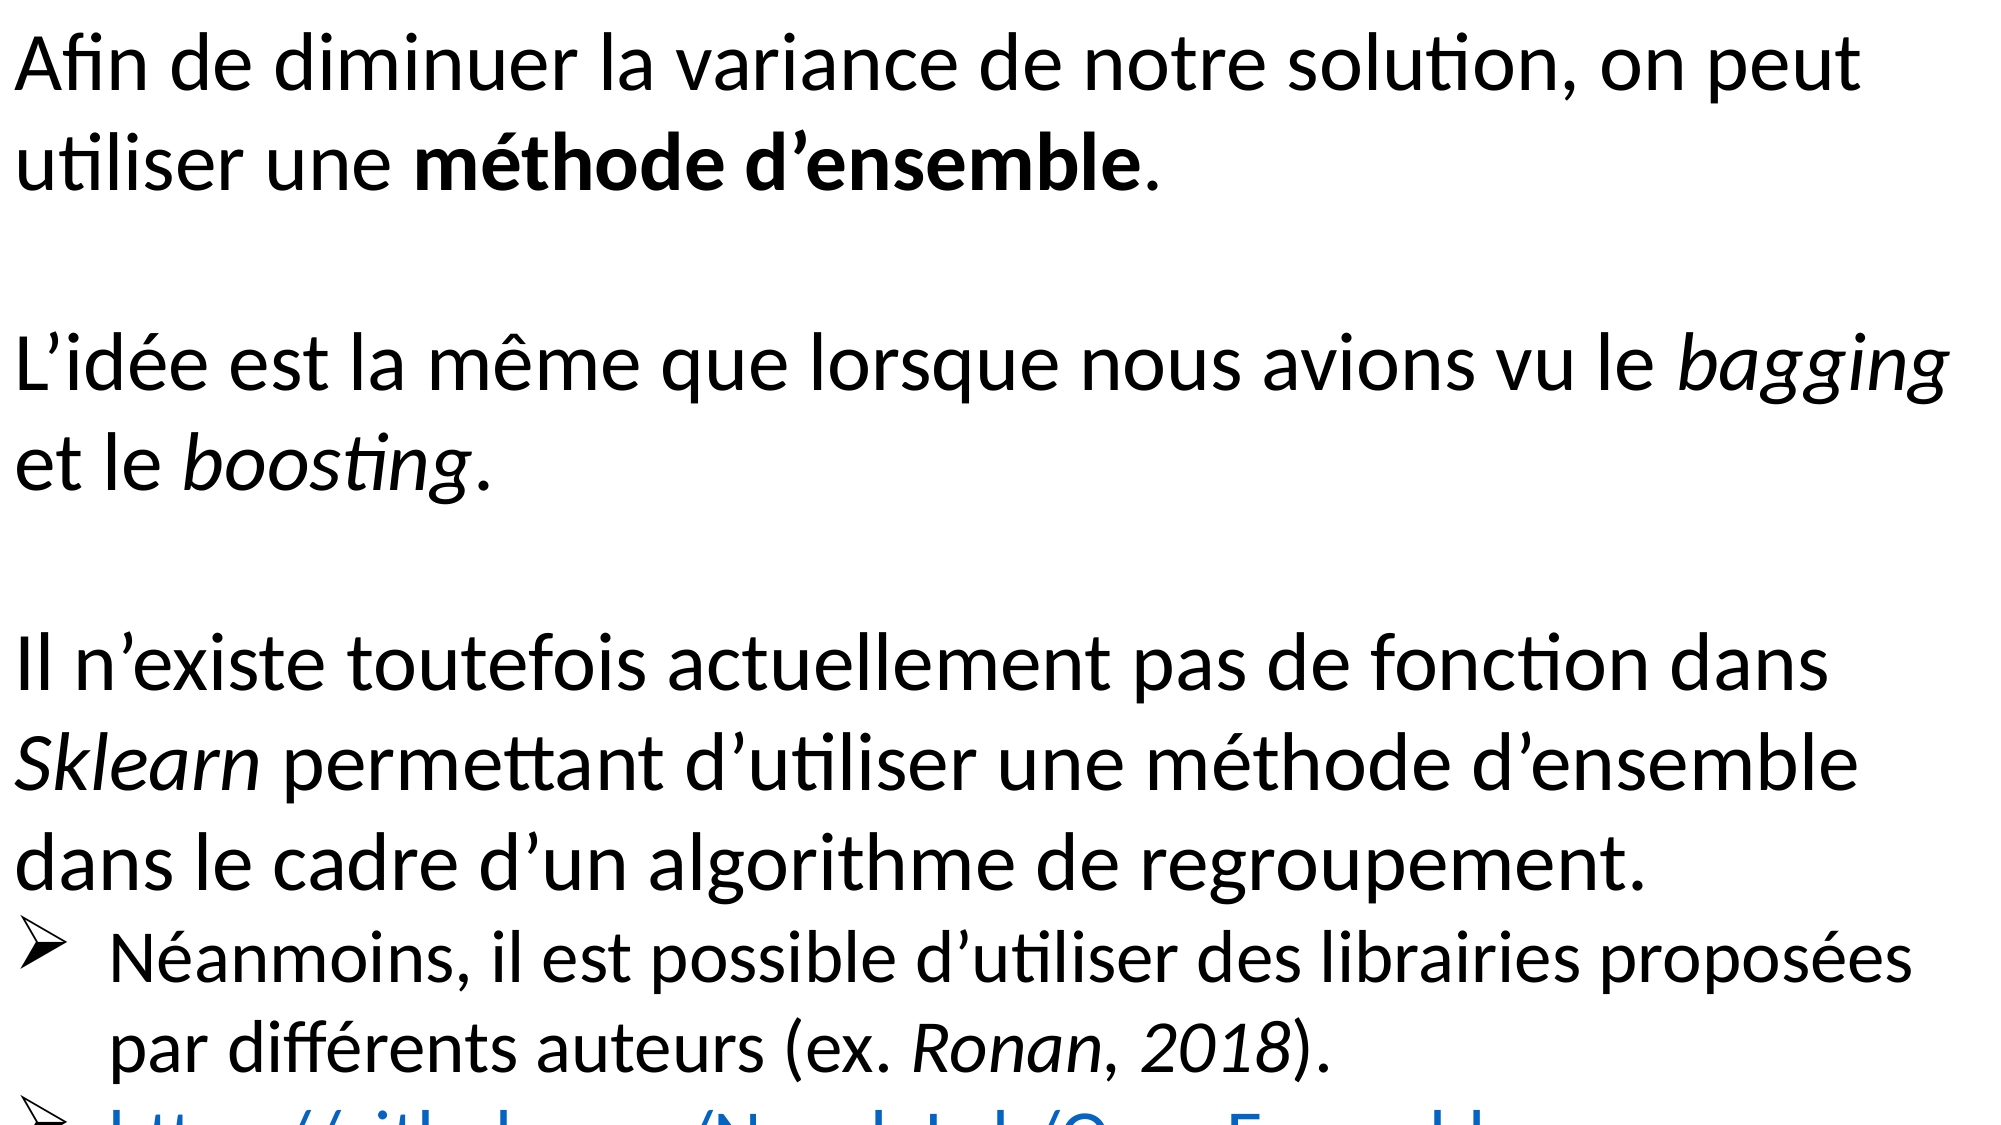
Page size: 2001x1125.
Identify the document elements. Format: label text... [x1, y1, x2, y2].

text_box Afin de diminuer la variance de notre solution, on peut utiliser une méthode d’ensemble. L’idée est la même que lorsque nous avions vu le bagging et le boosting. Il n’existe toutefois actuellement pas de fonction dans Sklearn permettant d’utiliser une méthode d’ensemble dans le cadre d’un algorithme de regroupement. Néanmoins, il est possible d’utiliser des librairies proposées par différents auteurs (ex. Ronan, 2018). https://github.com/NaegleLab/OpenEnsembles [0, 0, 2000, 1125]
